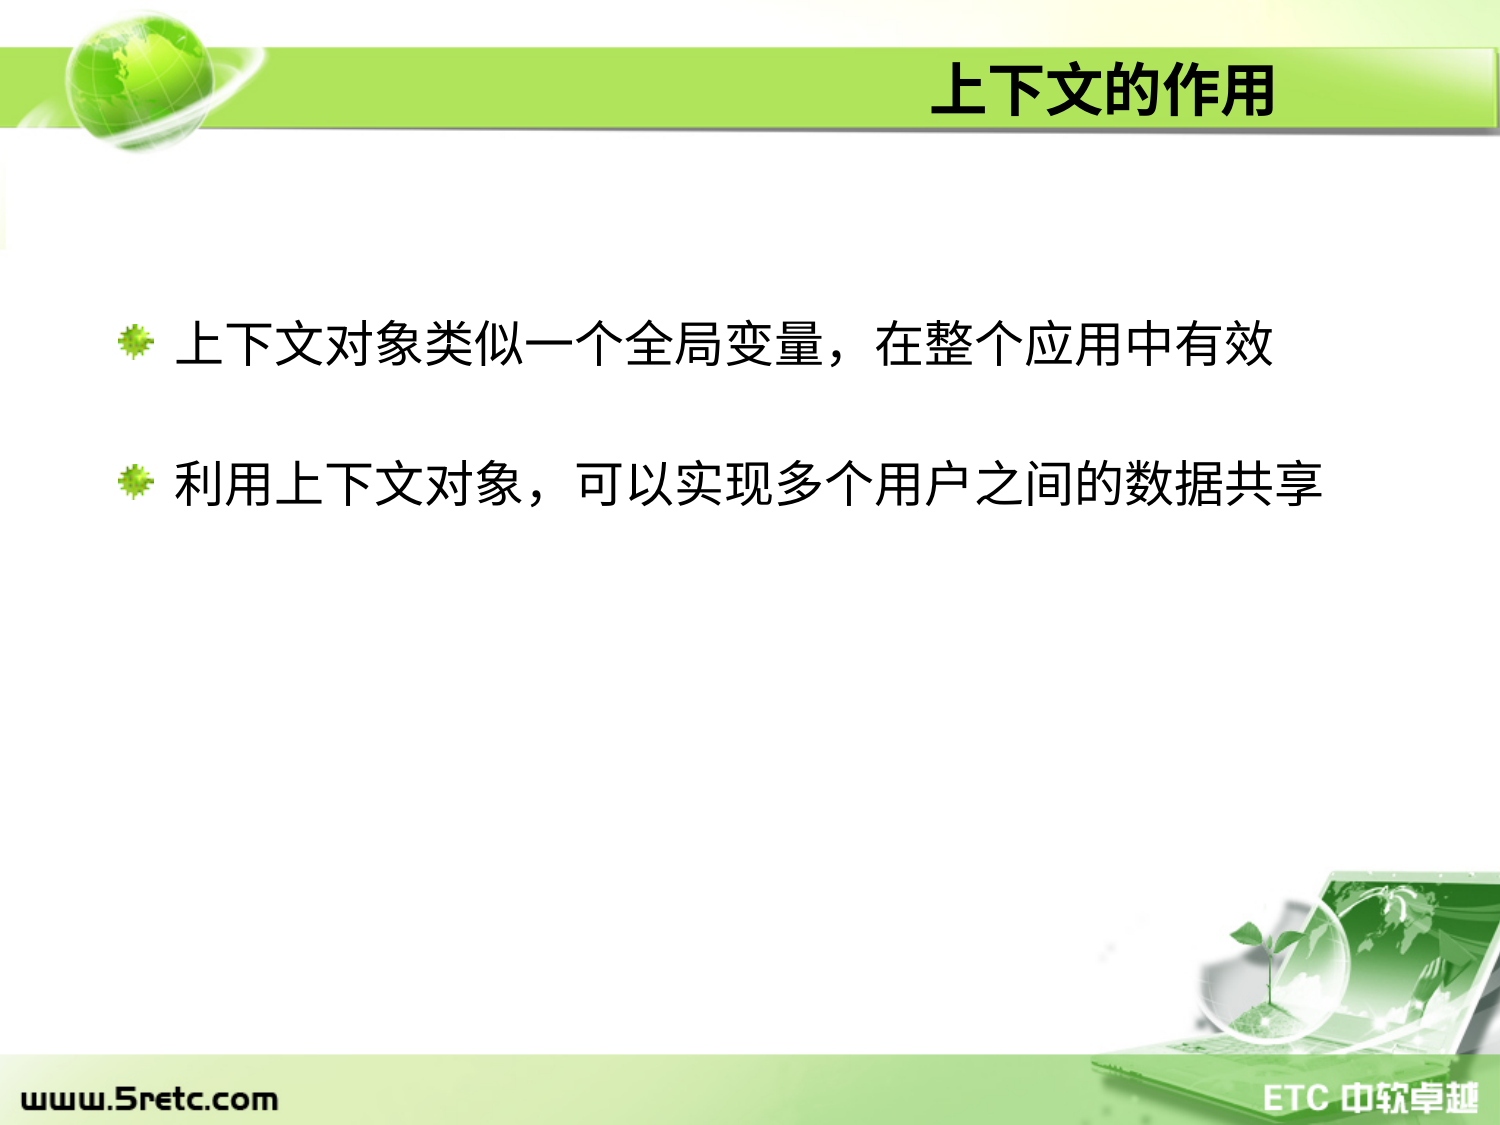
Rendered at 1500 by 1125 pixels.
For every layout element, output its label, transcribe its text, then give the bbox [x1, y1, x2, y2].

list 上下文对象类似一个全局变量，在整个应用中有效 利用上下文对象，可以实现多个用户之间的数据共享 [103, 304, 1454, 1008]
title 上下文的作用 [719, 46, 1489, 129]
picture [0, 0, 1500, 1125]
